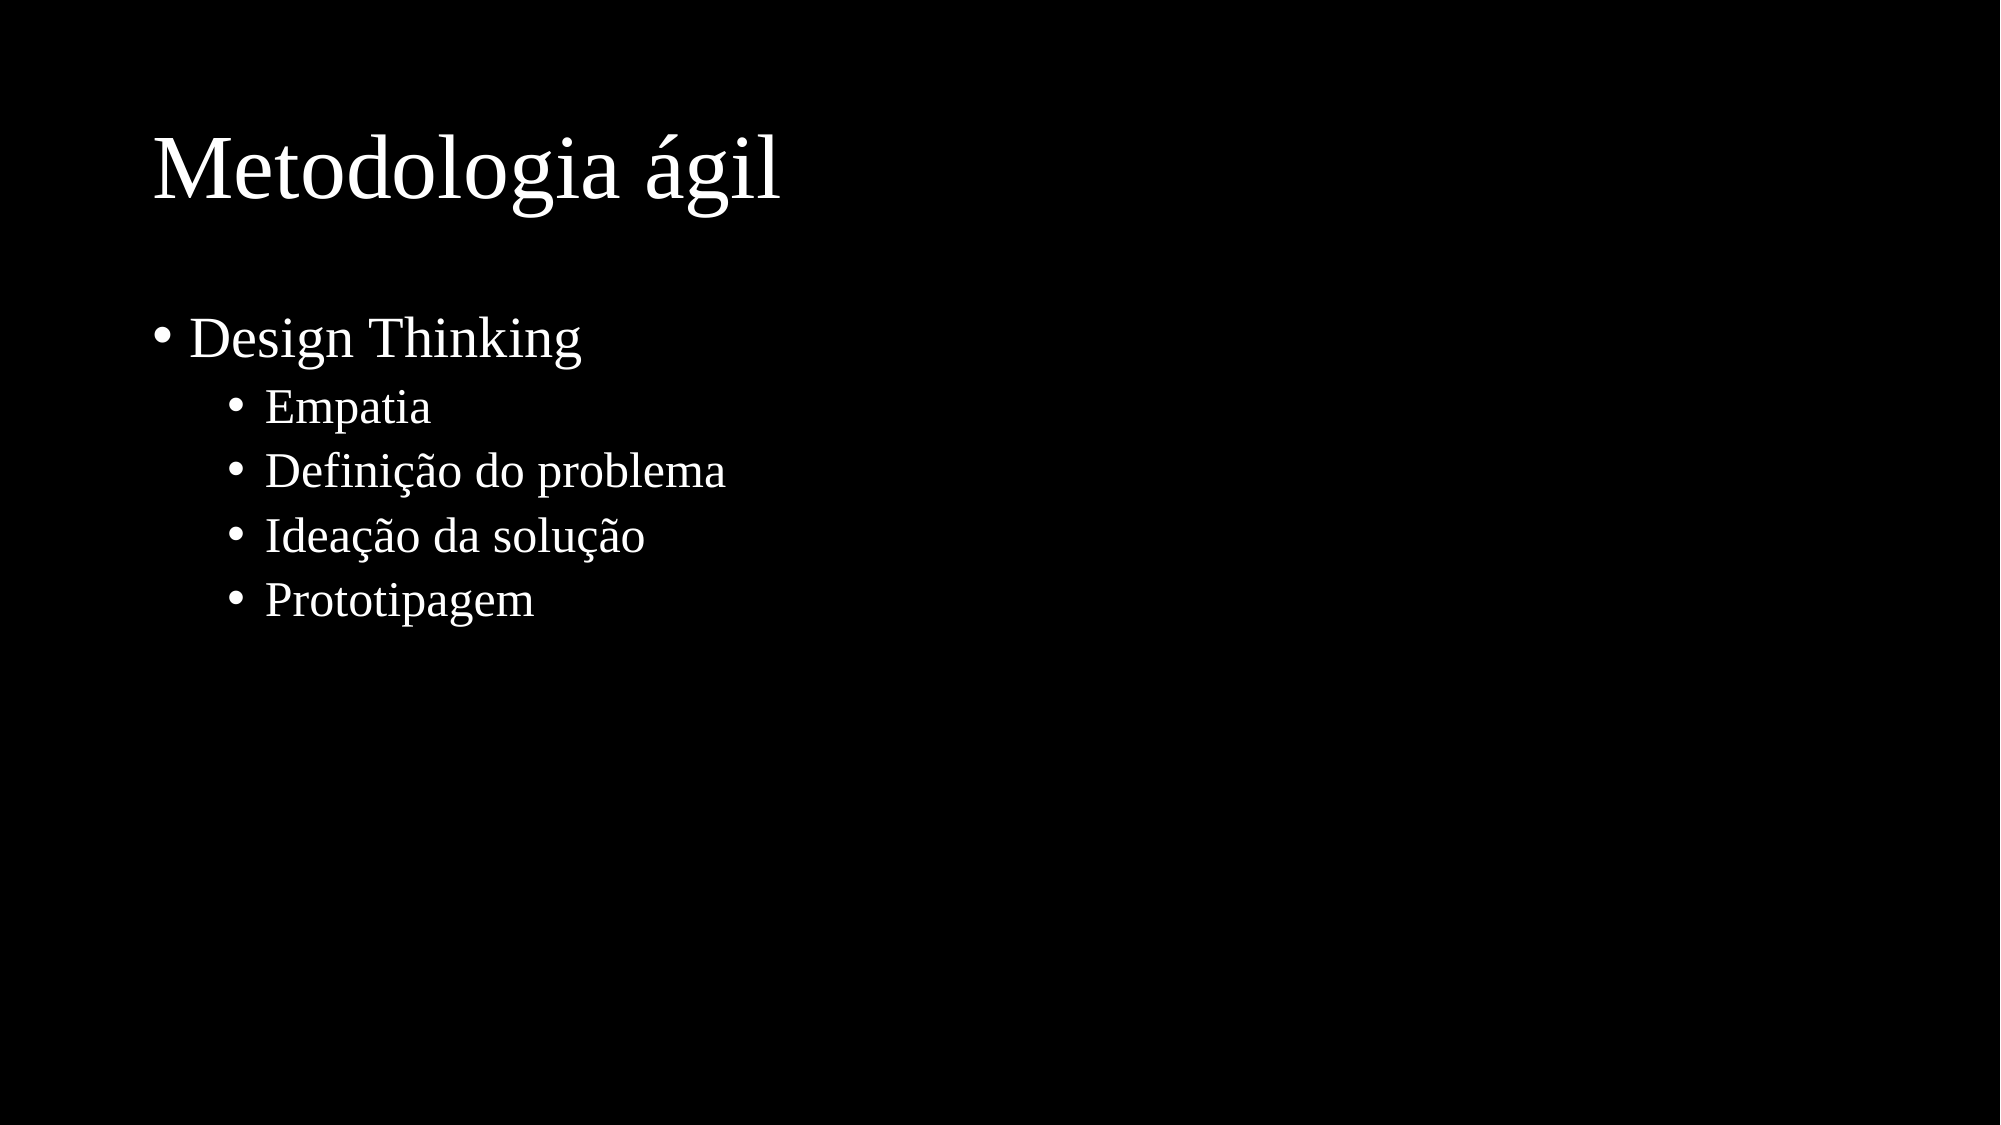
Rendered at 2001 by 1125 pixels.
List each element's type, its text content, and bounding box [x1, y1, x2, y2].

list Design Thinking Empatia Definição do problema Ideação da solução Prototipagem [137, 299, 1863, 1014]
title Metodologia ágil [137, 59, 1863, 278]
